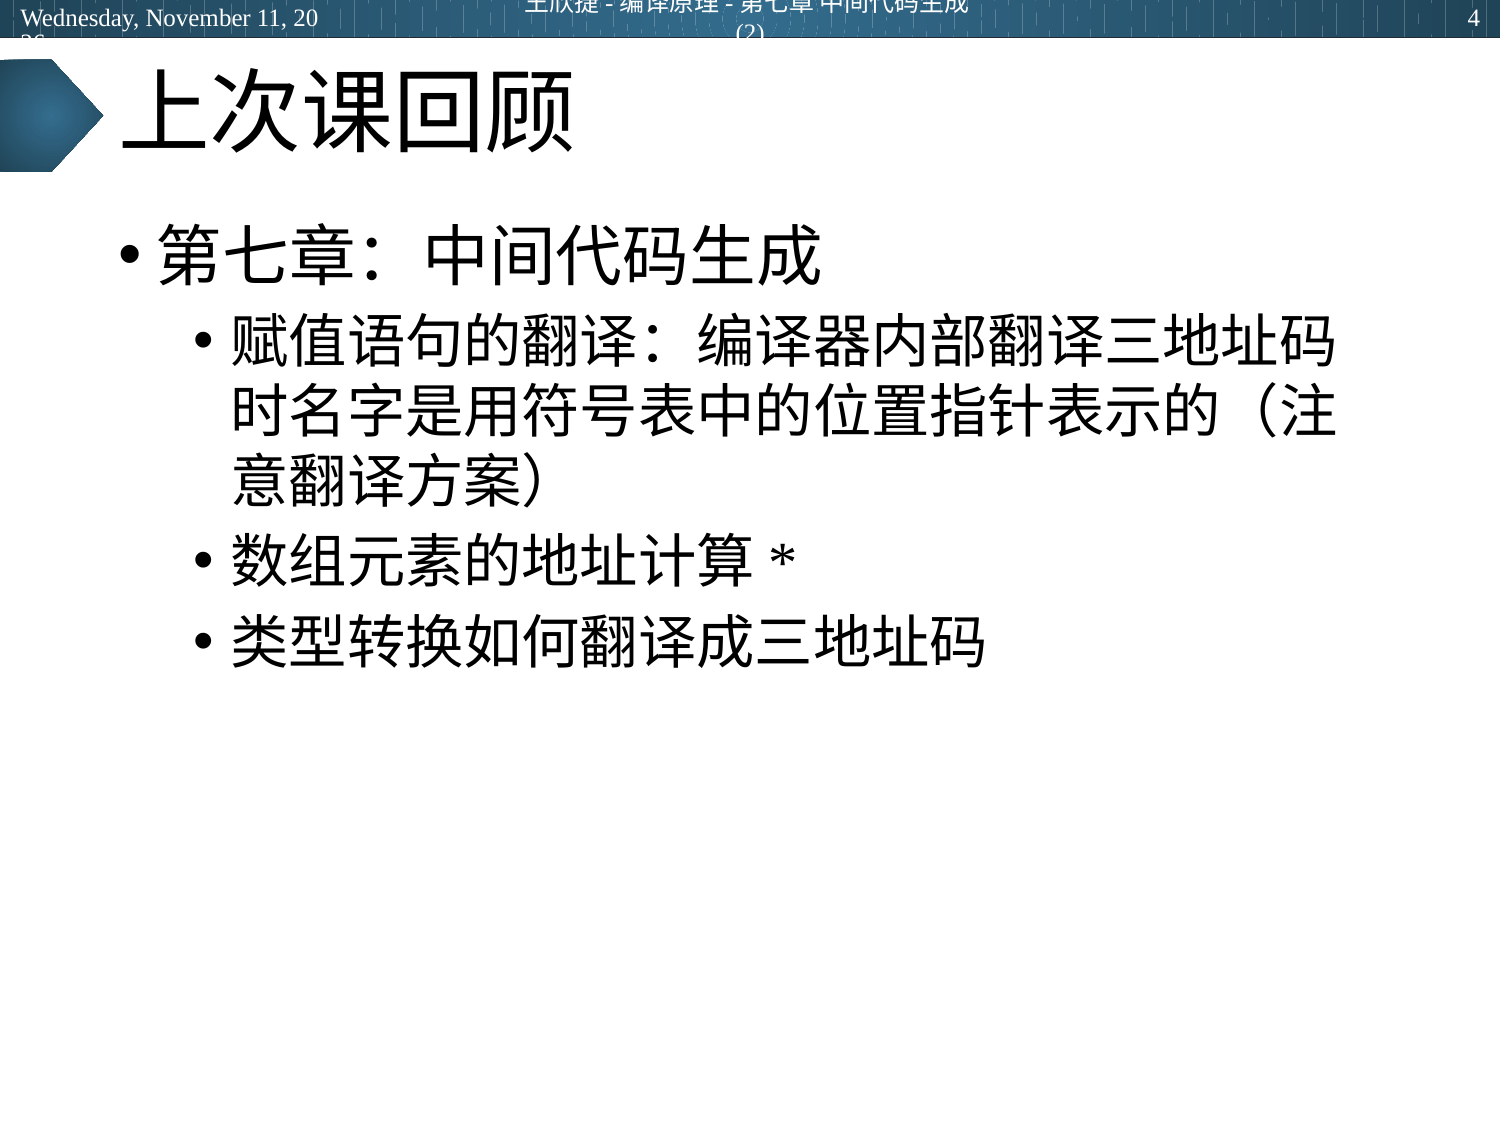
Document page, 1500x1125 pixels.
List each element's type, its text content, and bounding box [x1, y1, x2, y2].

list 第七章：中间代码生成 赋值语句的翻译：编译器内部翻译三地址码时名字是用符号表中的位置指针表示的（注意翻译方案） 数组元素的地址计算* 类型转换如何翻译成三地址码 [103, 206, 1397, 1014]
title 上次课回顾 [103, 37, 1397, 194]
footer 王欣捷-编译原理-第七章 中间代码生成(2) [496, 1, 1004, 32]
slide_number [5, 1, 344, 32]
slide_number 4 [1157, 1, 1495, 32]
